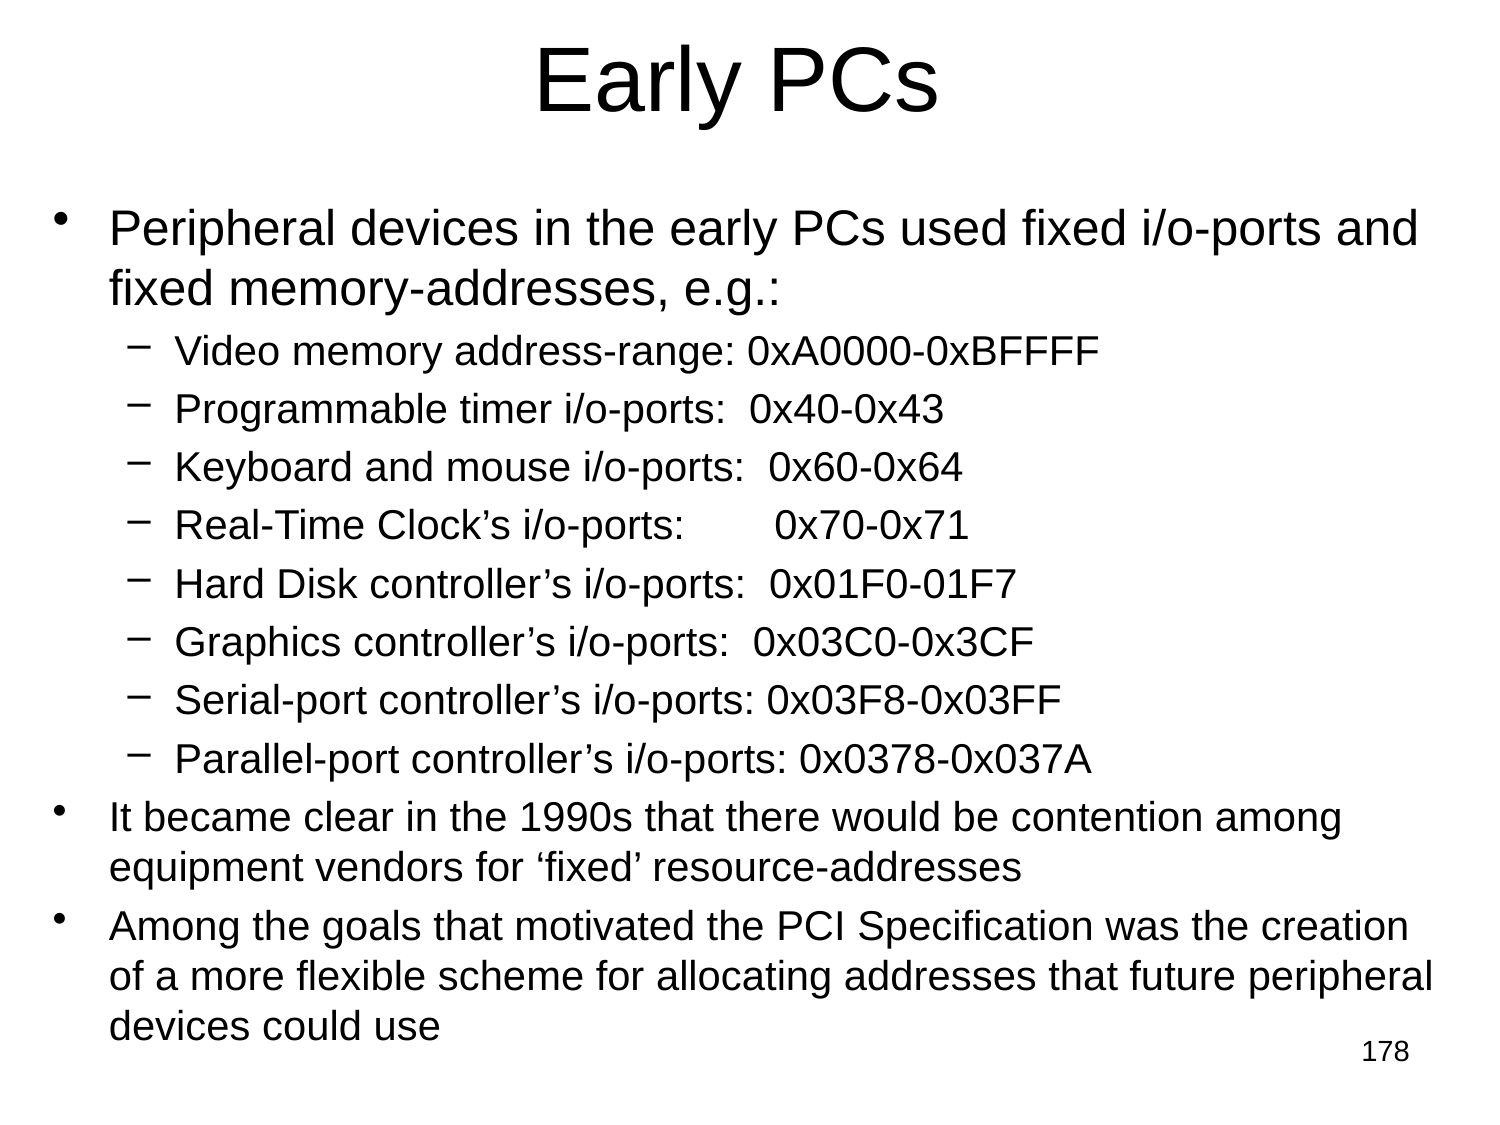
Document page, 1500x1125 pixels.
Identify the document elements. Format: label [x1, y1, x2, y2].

slide_number [1074, 1024, 1426, 1103]
title [74, 0, 1426, 151]
list [37, 187, 1451, 931]
